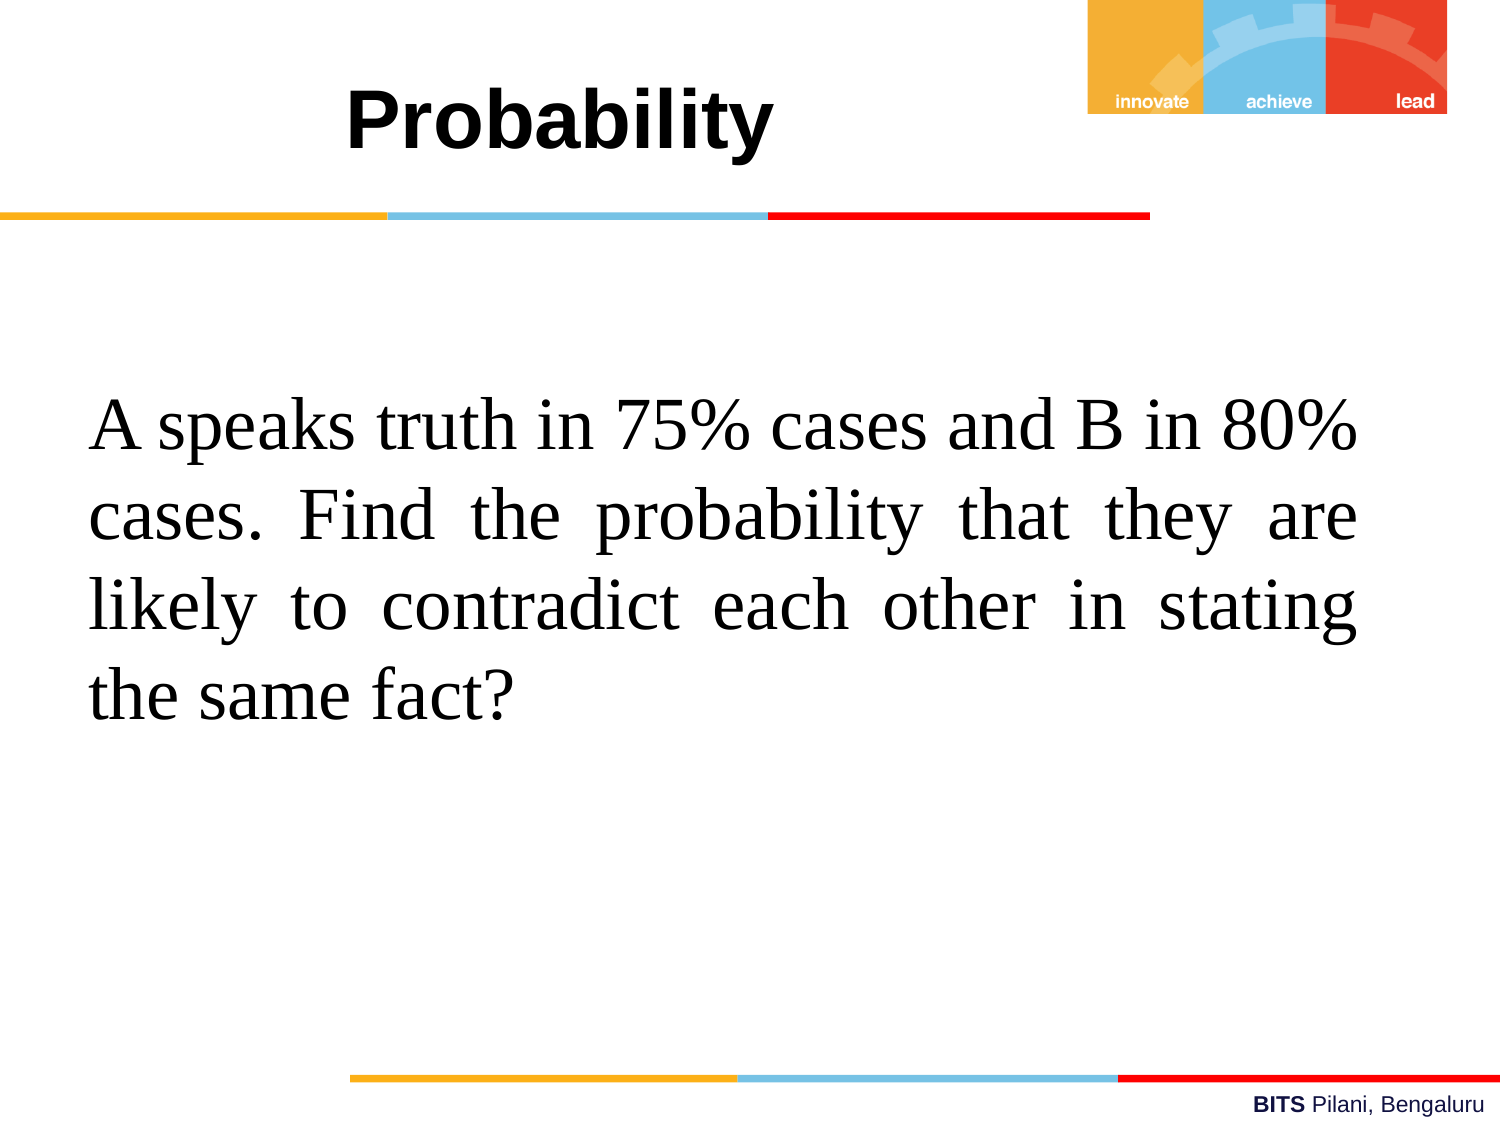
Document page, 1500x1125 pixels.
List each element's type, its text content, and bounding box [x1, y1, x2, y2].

list A speaks truth in 75% cases and B in 80% cases. Find the probability that they are likely to contradict each other in stating the same fact? [73, 277, 1375, 838]
picture [1087, 0, 1448, 114]
title Probability [64, 45, 1069, 185]
